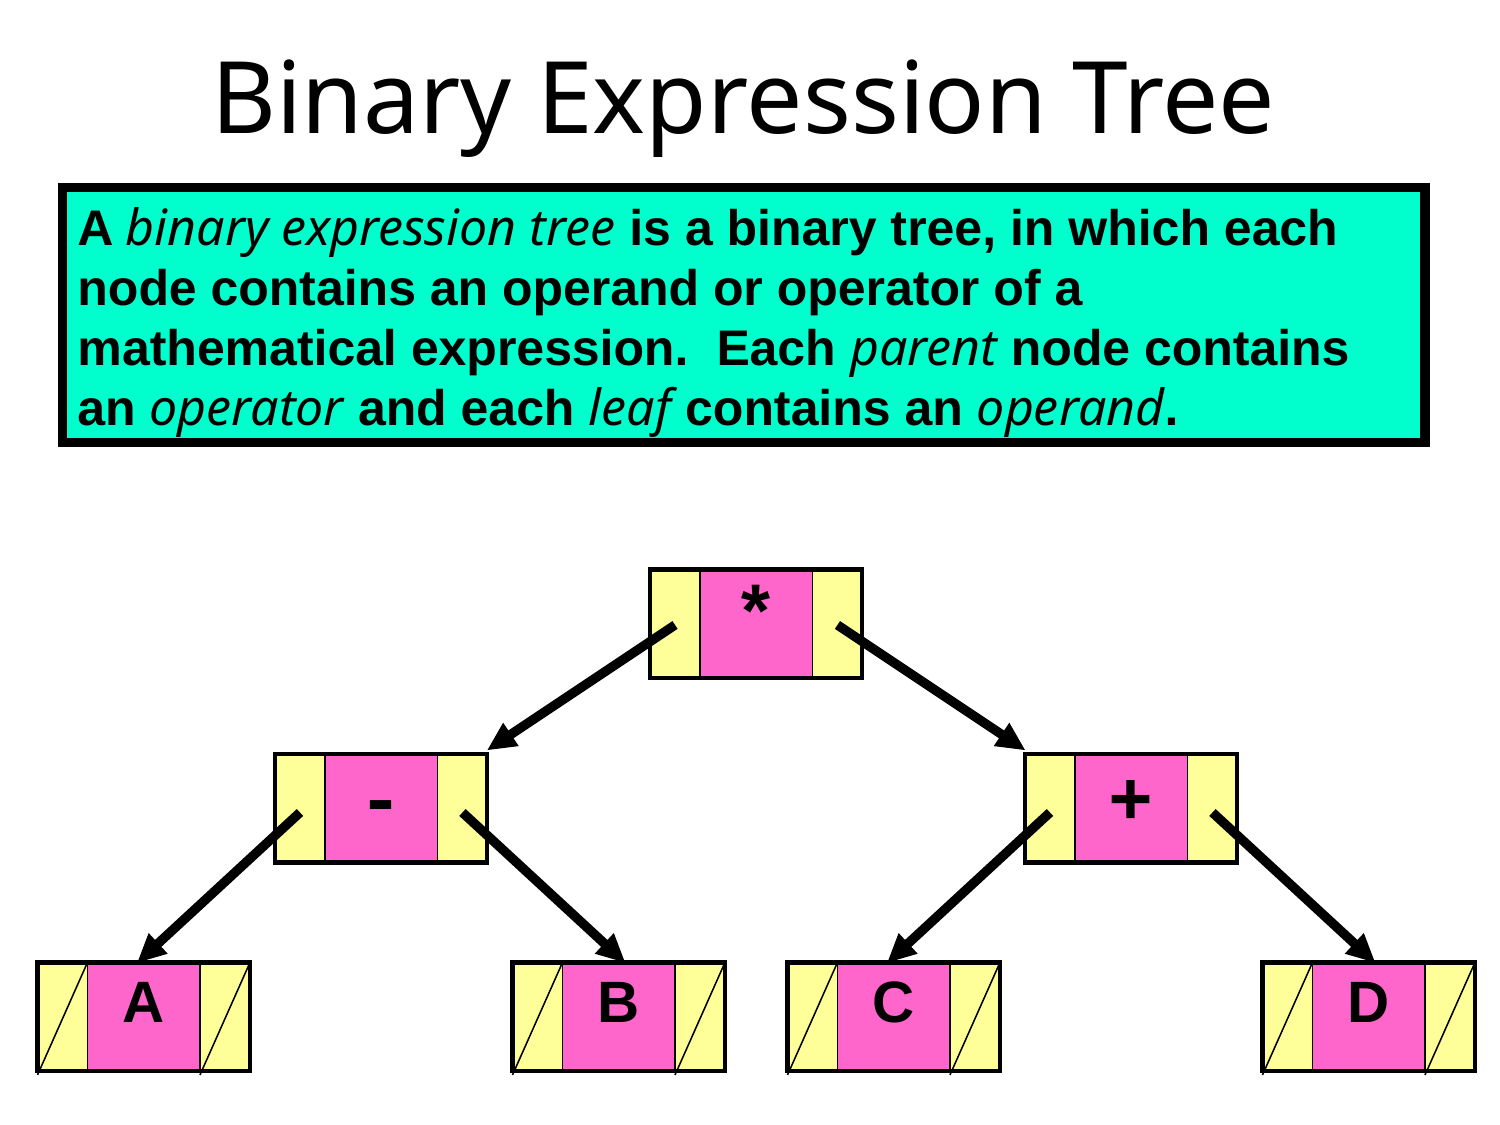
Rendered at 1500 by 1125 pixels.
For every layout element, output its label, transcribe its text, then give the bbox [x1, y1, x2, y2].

table_header [1188, 756, 1235, 860]
table_header - [326, 756, 437, 860]
table_header * [701, 572, 812, 676]
table_header [813, 572, 860, 676]
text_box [887, 812, 1051, 963]
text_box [837, 624, 1026, 751]
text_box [199, 962, 251, 1076]
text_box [787, 962, 838, 1076]
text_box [512, 962, 563, 1076]
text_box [1424, 962, 1476, 1076]
table_header C [840, 965, 944, 1069]
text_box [487, 624, 676, 751]
text_box A binary expression tree is a binary tree, in which each node contains an operand or operator of a mathematical expression. Each parent node contains an operator and each leaf contains an operand. [62, 187, 1425, 443]
table_header B [566, 965, 670, 1069]
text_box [462, 812, 626, 963]
table_header [652, 572, 699, 676]
table_header D [1316, 965, 1420, 1069]
table_header + [1076, 756, 1187, 860]
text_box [37, 962, 88, 1076]
table_header A [90, 965, 194, 1069]
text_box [137, 812, 301, 963]
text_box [1212, 812, 1376, 963]
table_header [438, 756, 485, 860]
title Binary Expression Tree [0, 0, 1488, 188]
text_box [949, 962, 1001, 1076]
table_header [1027, 756, 1074, 860]
table_header [277, 756, 324, 860]
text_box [674, 962, 726, 1076]
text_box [1262, 962, 1313, 1076]
